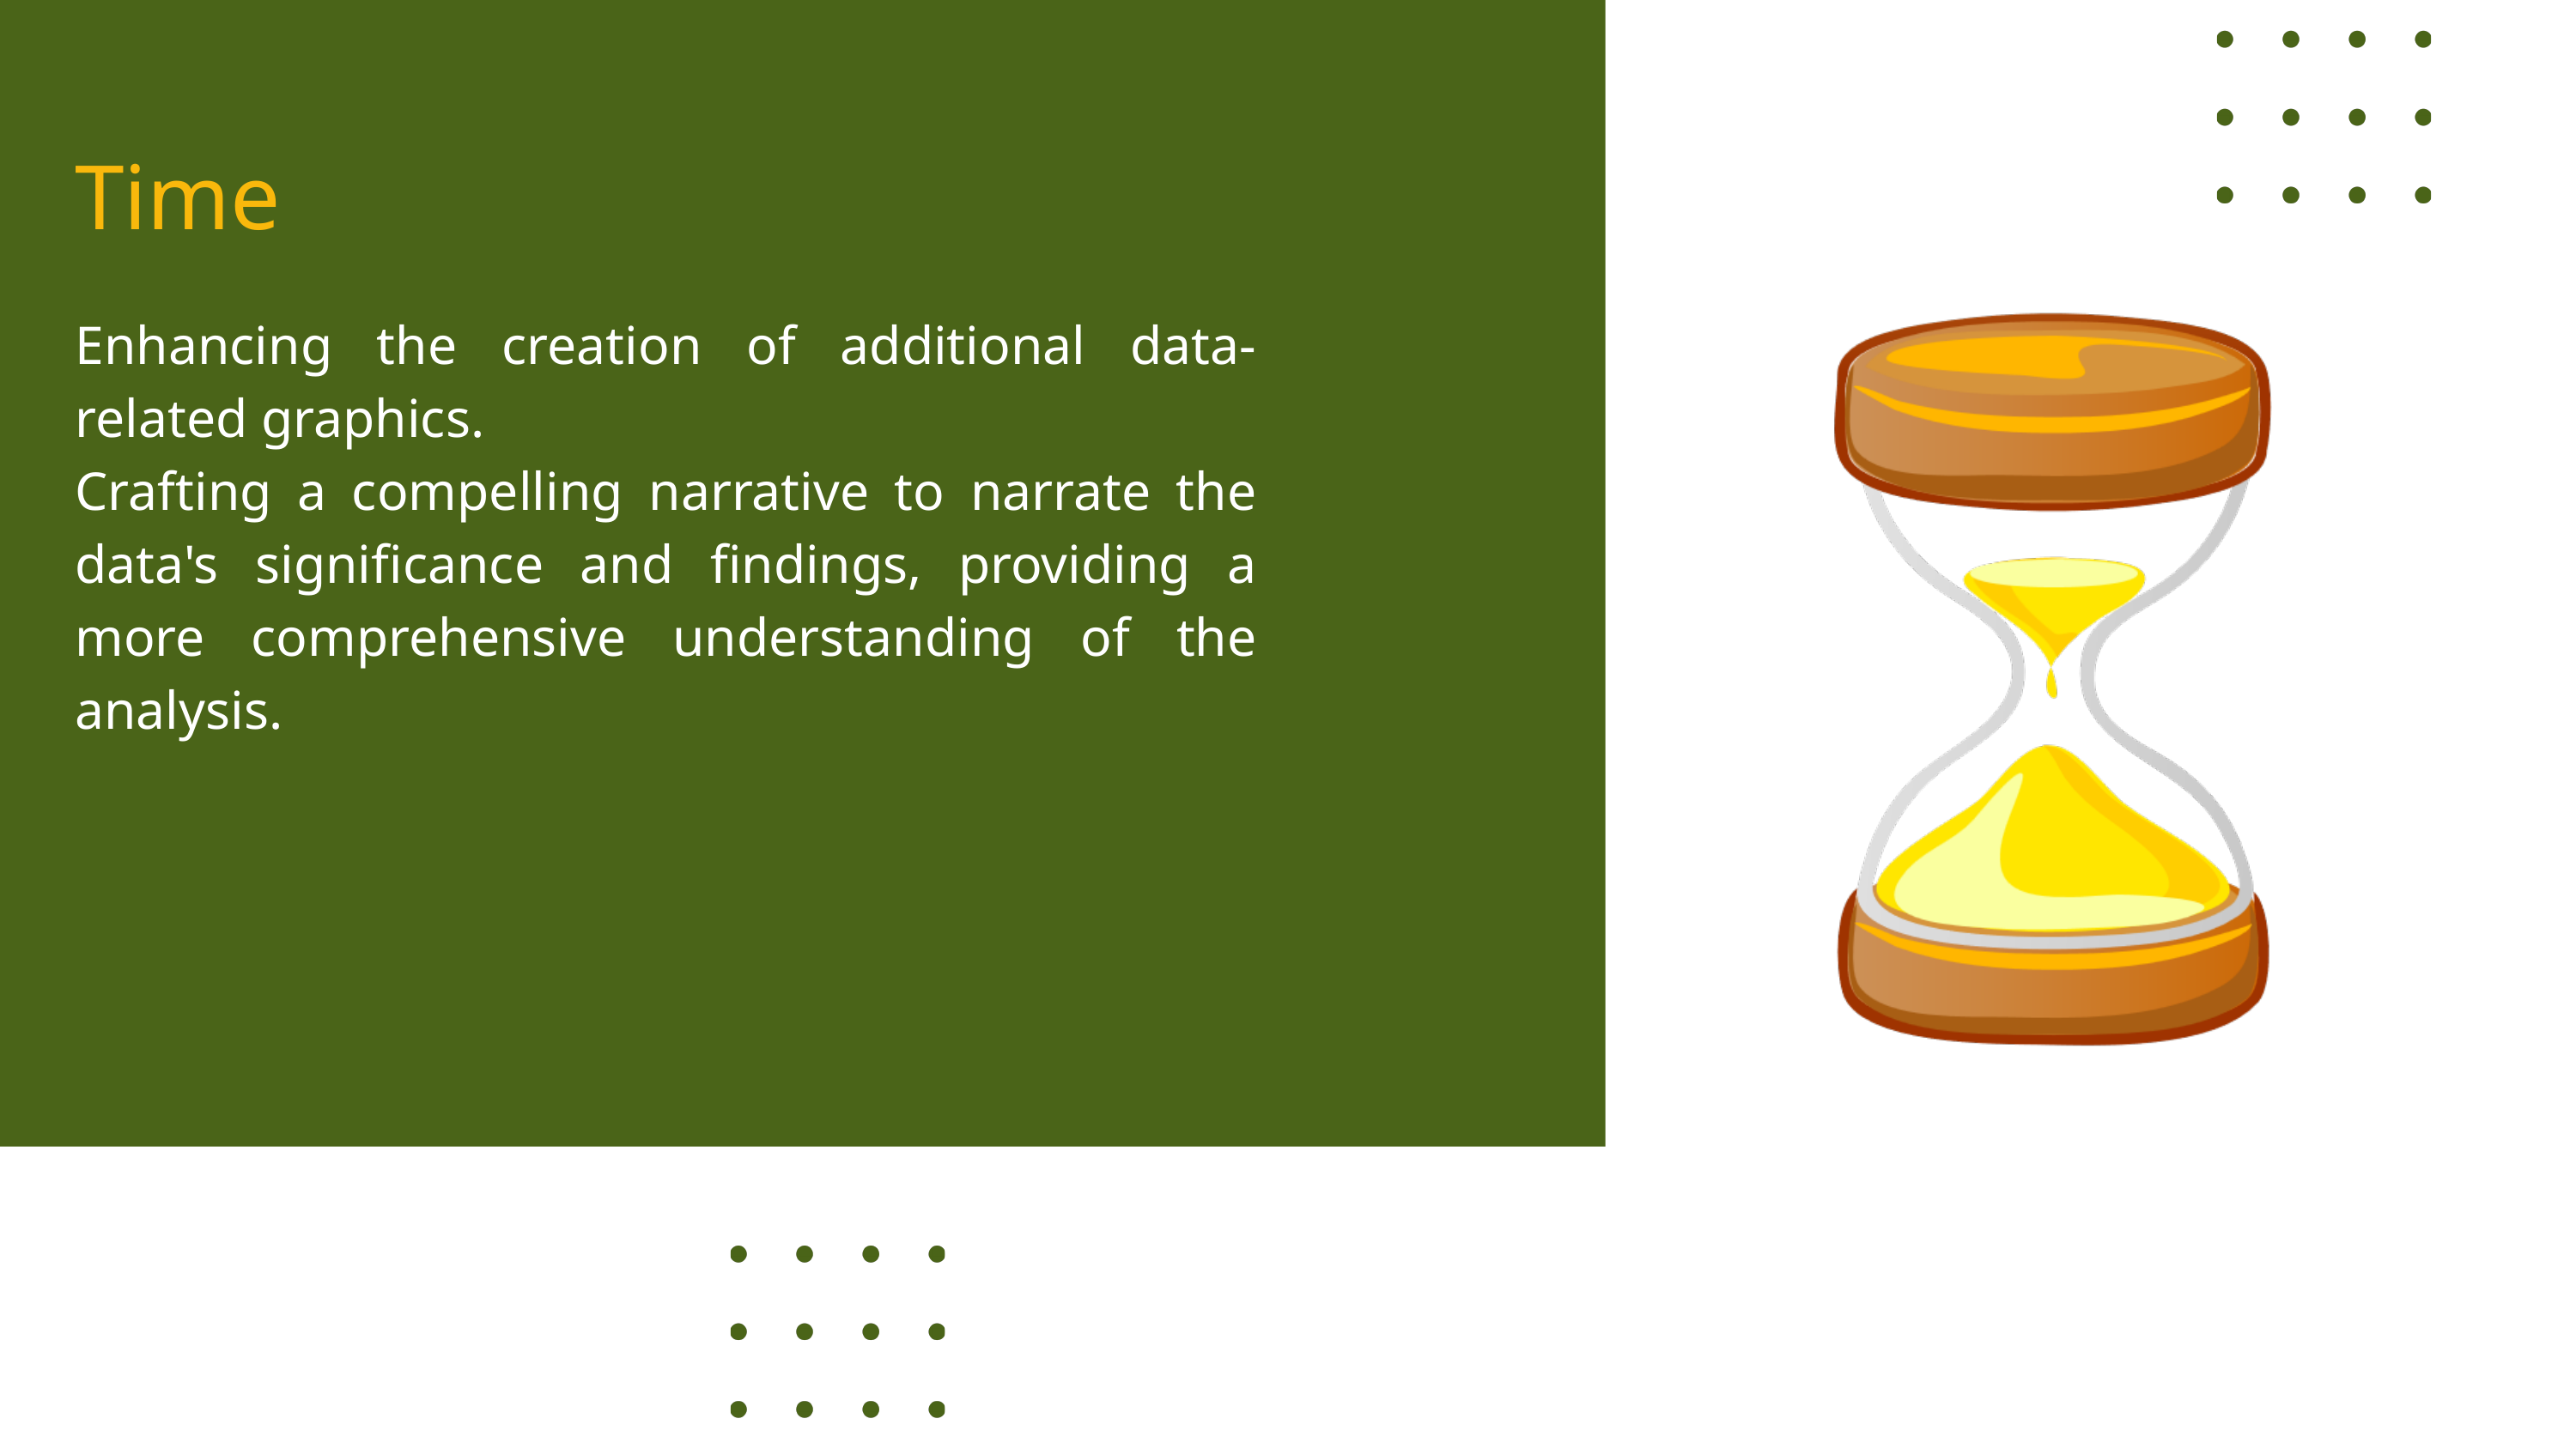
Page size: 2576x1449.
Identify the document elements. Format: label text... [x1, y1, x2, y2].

text_box Time [75, 168, 1042, 247]
text_box [730, 1246, 945, 1449]
text_box [2216, 0, 2432, 203]
text_box Enhancing the creation of additional data-related graphics. Crafting a compelling narrative to narrate the data's significance and findings, providing a more comprehensive understanding of the analysis. [75, 301, 1257, 959]
text_box [1819, 311, 2275, 1052]
text_box [0, 0, 1606, 1147]
